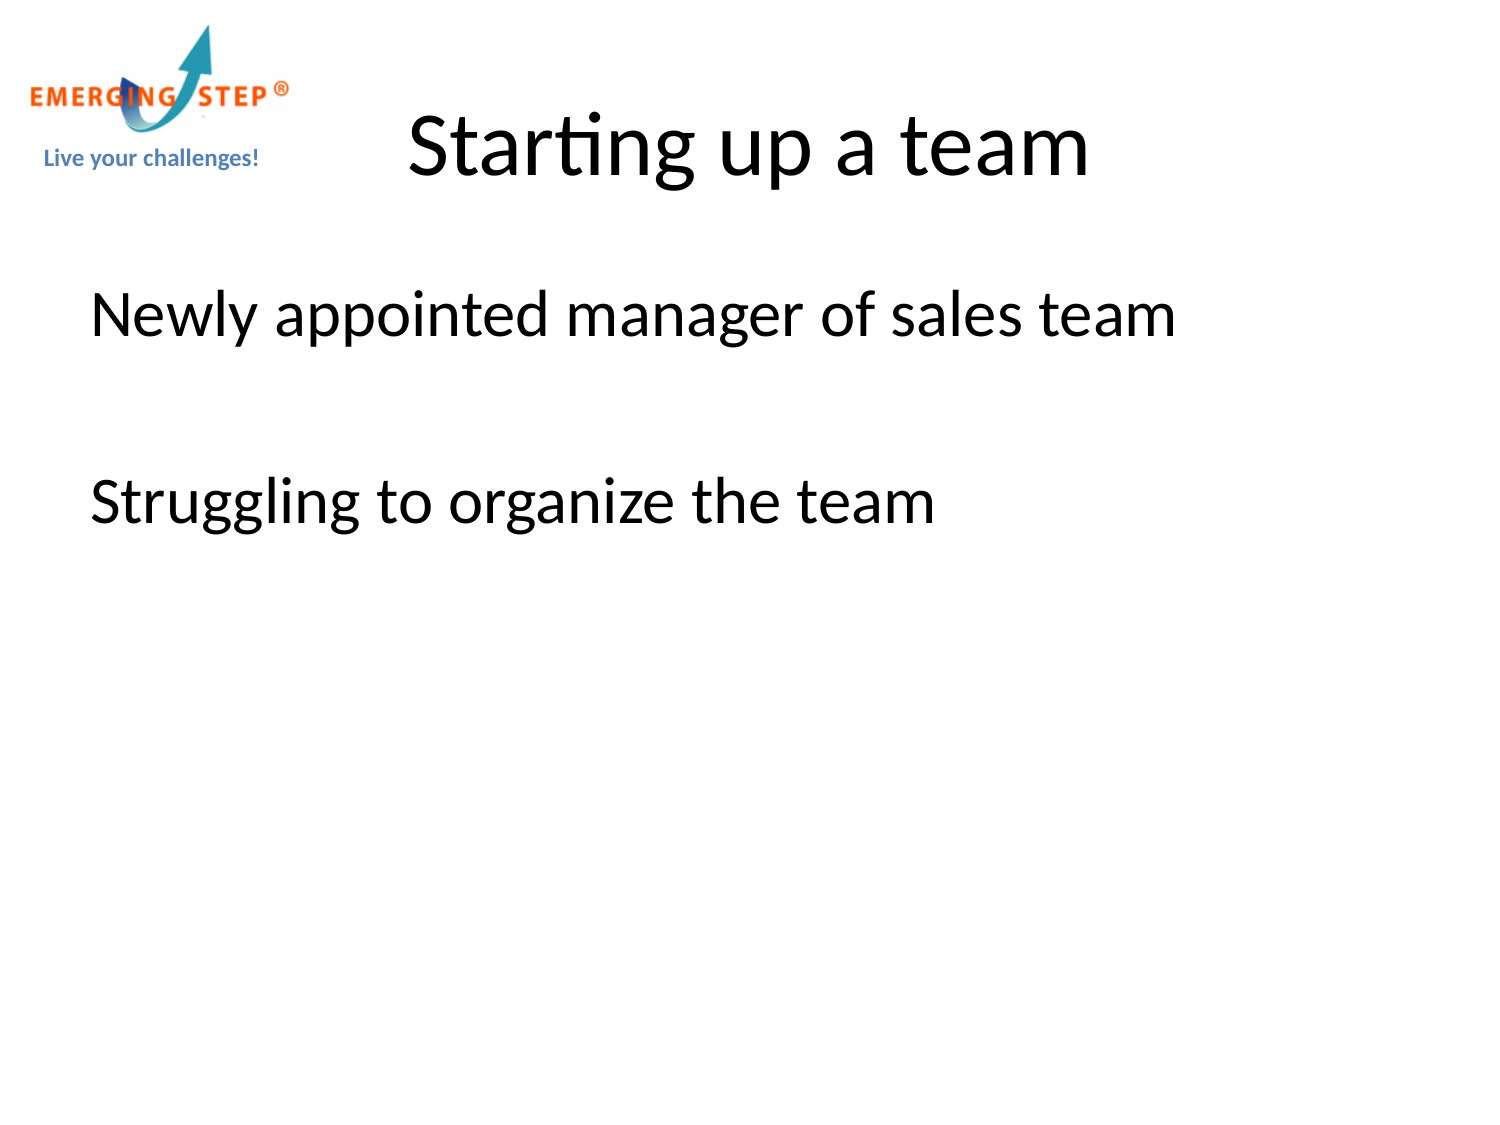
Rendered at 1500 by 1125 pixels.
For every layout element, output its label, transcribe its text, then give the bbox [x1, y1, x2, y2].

title Starting up a team [75, 45, 1425, 233]
picture [29, 24, 290, 134]
list Newly appointed manager of sales team Struggling to organize the team [75, 262, 1425, 1005]
